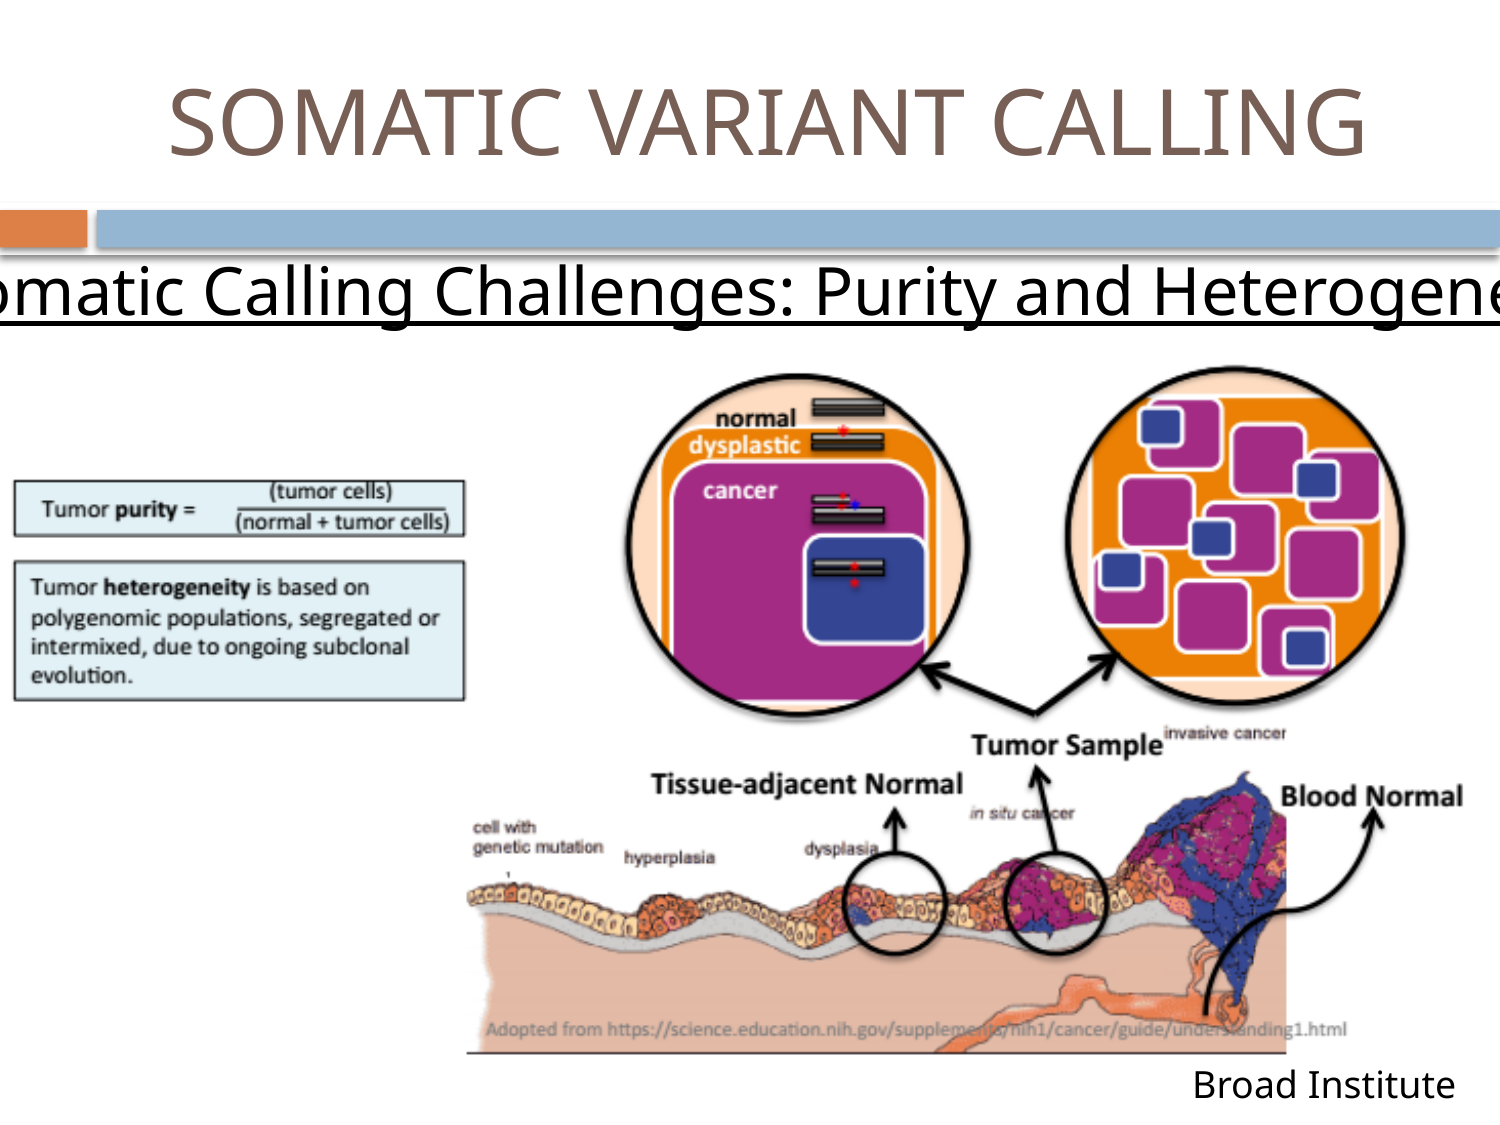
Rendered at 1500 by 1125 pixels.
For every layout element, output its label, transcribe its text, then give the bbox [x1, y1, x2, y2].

picture [0, 337, 1500, 1066]
text_box Broad Institute [1177, 1076, 1472, 1114]
text_box Somatic Calling Challenges: Purity and Heterogeneity [0, 241, 1500, 337]
title SOMATIC VARIANT CALLING [100, 37, 1438, 200]
